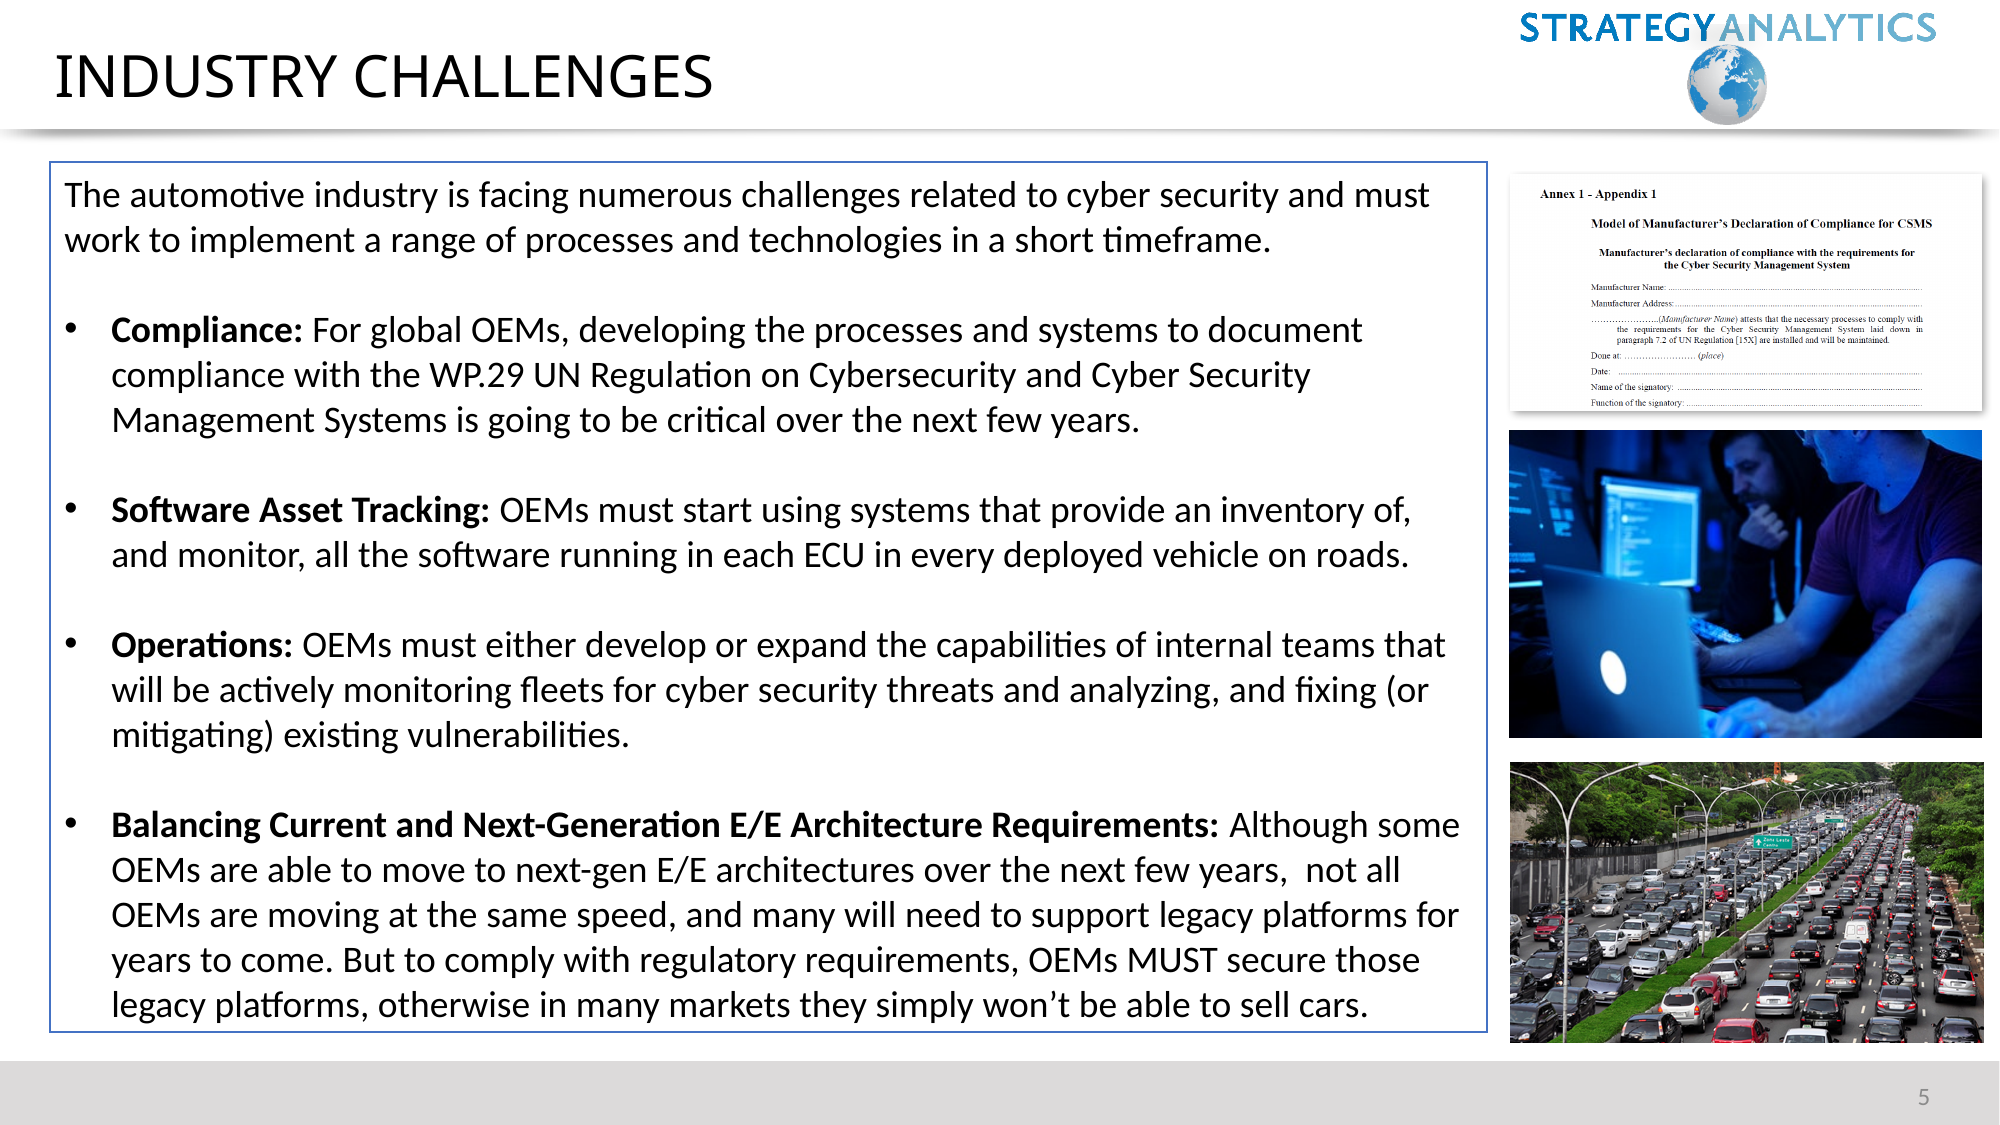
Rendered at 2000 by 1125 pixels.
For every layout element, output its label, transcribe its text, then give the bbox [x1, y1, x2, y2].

picture [1510, 174, 1982, 411]
picture [1510, 762, 1984, 1043]
picture [0, 129, 2000, 145]
picture [1509, 430, 1982, 738]
title Industry challenges [39, 24, 1946, 132]
picture [1572, 17, 1583, 24]
text_box The automotive industry is facing numerous challenges related to cyber security and must work to implement a range of processes and technologies in a short timeframe. Compliance: For global OEMs, developing the processes and systems to document compliance with the WP.29 UN Regulation on Cybersecurity and Cyber Security Management Systems is going to be critical over the next few years. Software Asset Tracking: OEMs must start using systems that provide an inventory of, and monitor, all the software running in each ECU in every deployed vehicle on roads. Operations: OEMs must either develop or expand the capabilities of internal teams that will be actively monitoring fleets for cyber security threats and analyzing, and fixing (or mitigating) existing vulnerabilities. Balancing Current and Next-Generation E/E Architecture Requirements: Although some OEMs are able to move to next-gen E/E architectures over the next few years, not all OEMs are moving at the same speed, and many will need to support legacy platforms for years to come. But to comply with regulatory requirements, OEMs MUST secure those legacy platforms, otherwise in many markets they simply won’t be able to sell cars. [49, 161, 1488, 1033]
picture [1517, 8, 1937, 24]
slide_number 5 [1495, 1065, 1946, 1125]
